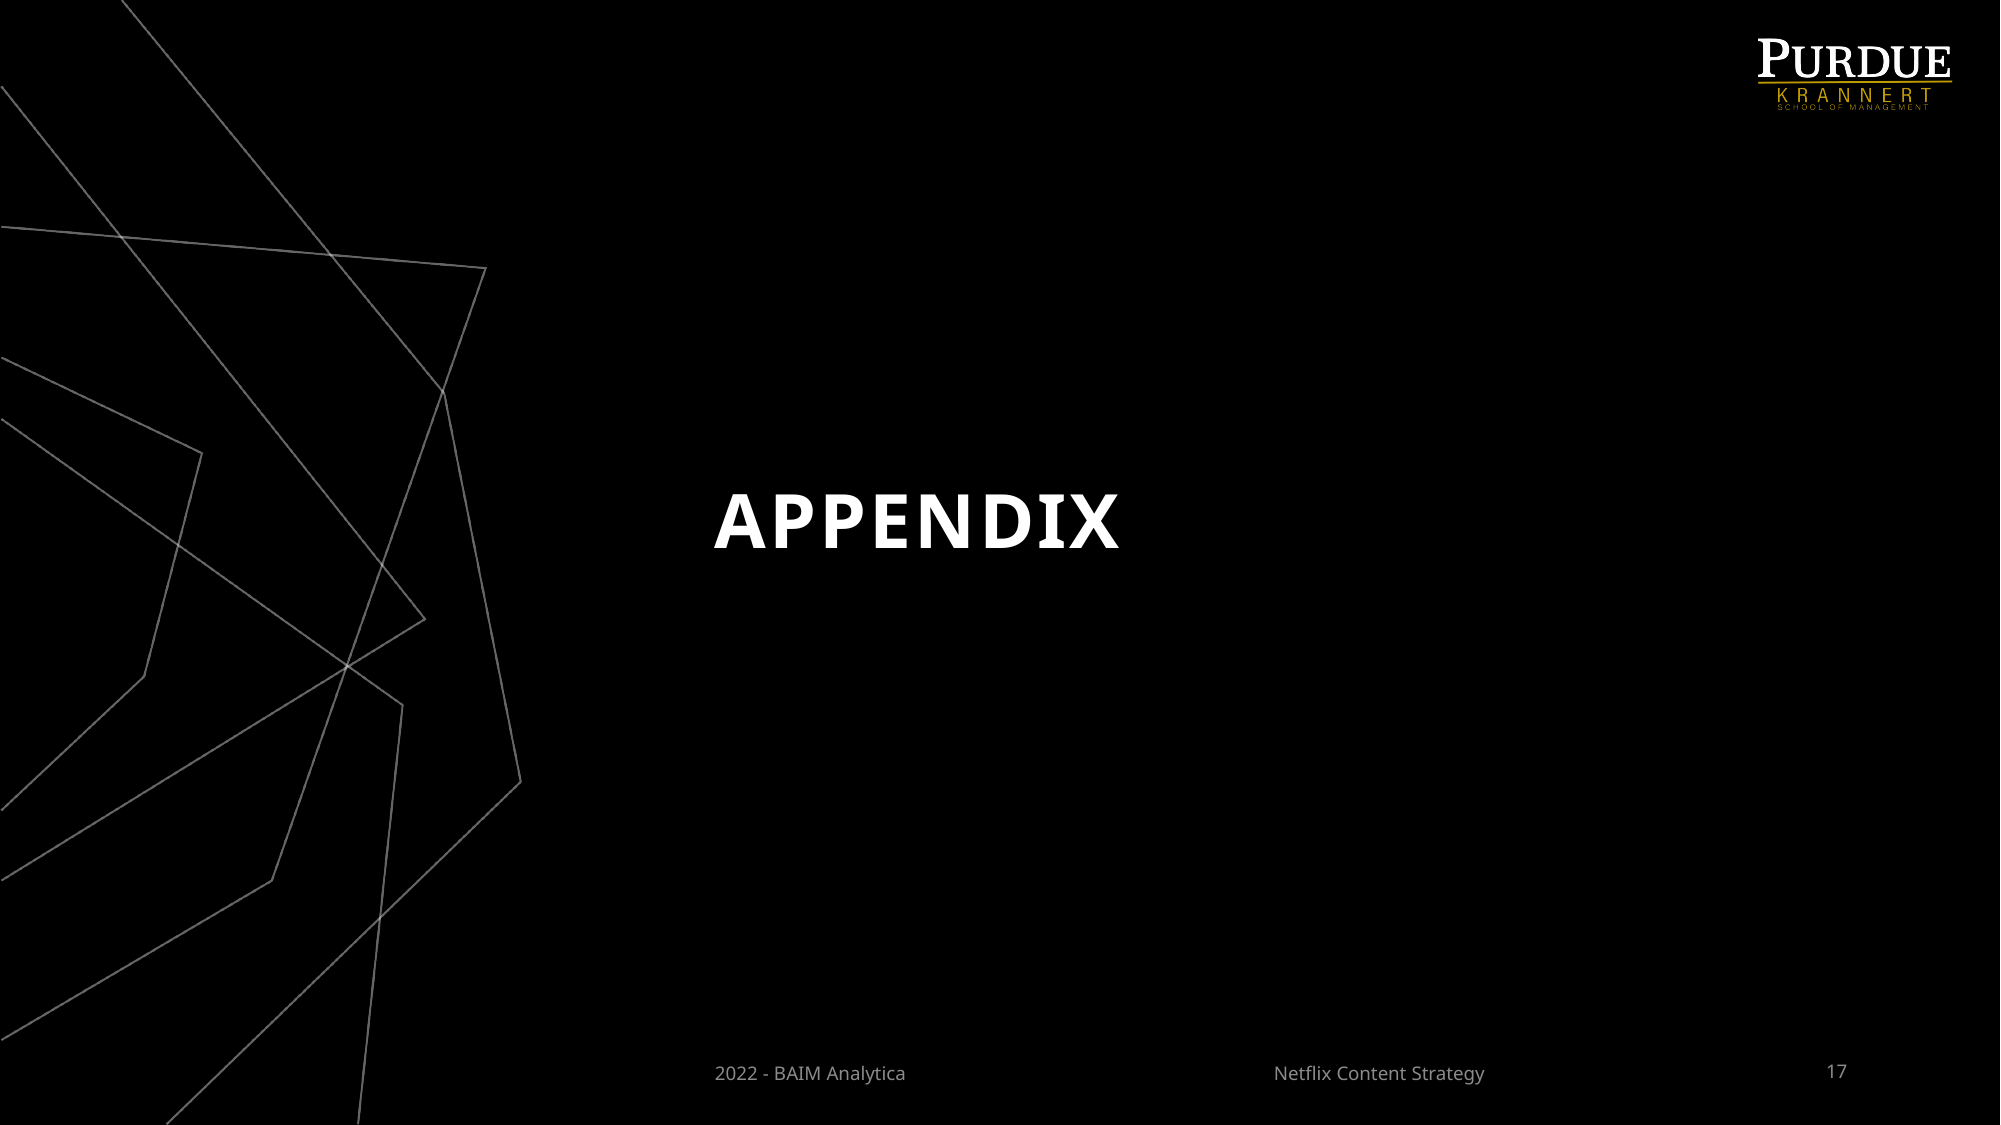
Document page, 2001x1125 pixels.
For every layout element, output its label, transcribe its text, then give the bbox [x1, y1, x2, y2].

picture [0, 0, 522, 1125]
title APPENDIX [699, 399, 1729, 650]
slide_number 17 [1571, 1042, 1863, 1103]
slide_number 2022 - BAIM Analytica [699, 1042, 992, 1103]
footer Netflix Content Strategy [1062, 1042, 1500, 1103]
picture [1738, 25, 1967, 131]
